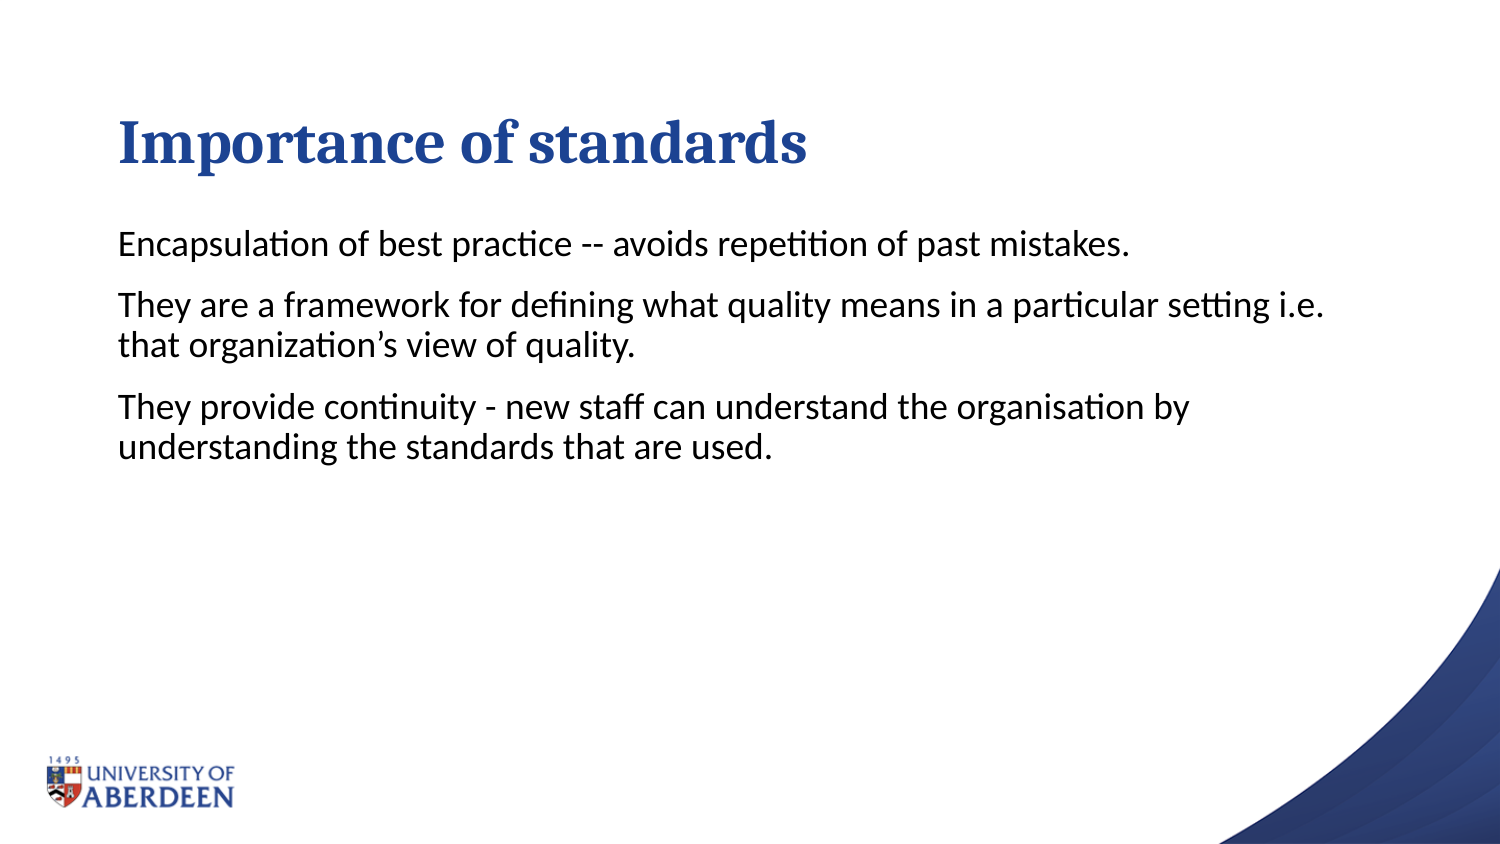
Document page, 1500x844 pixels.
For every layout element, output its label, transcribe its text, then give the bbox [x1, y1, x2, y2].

list Encapsulation of best practice -- avoids repetition of past mistakes. They are a framework for defining what quality means in a particular setting i.e. that organization’s view of quality. They provide continuity - new staff can understand the organisation by understanding the standards that are used. [103, 216, 1372, 707]
title Importance of standards [103, 91, 1372, 196]
picture [0, 0, 1500, 844]
